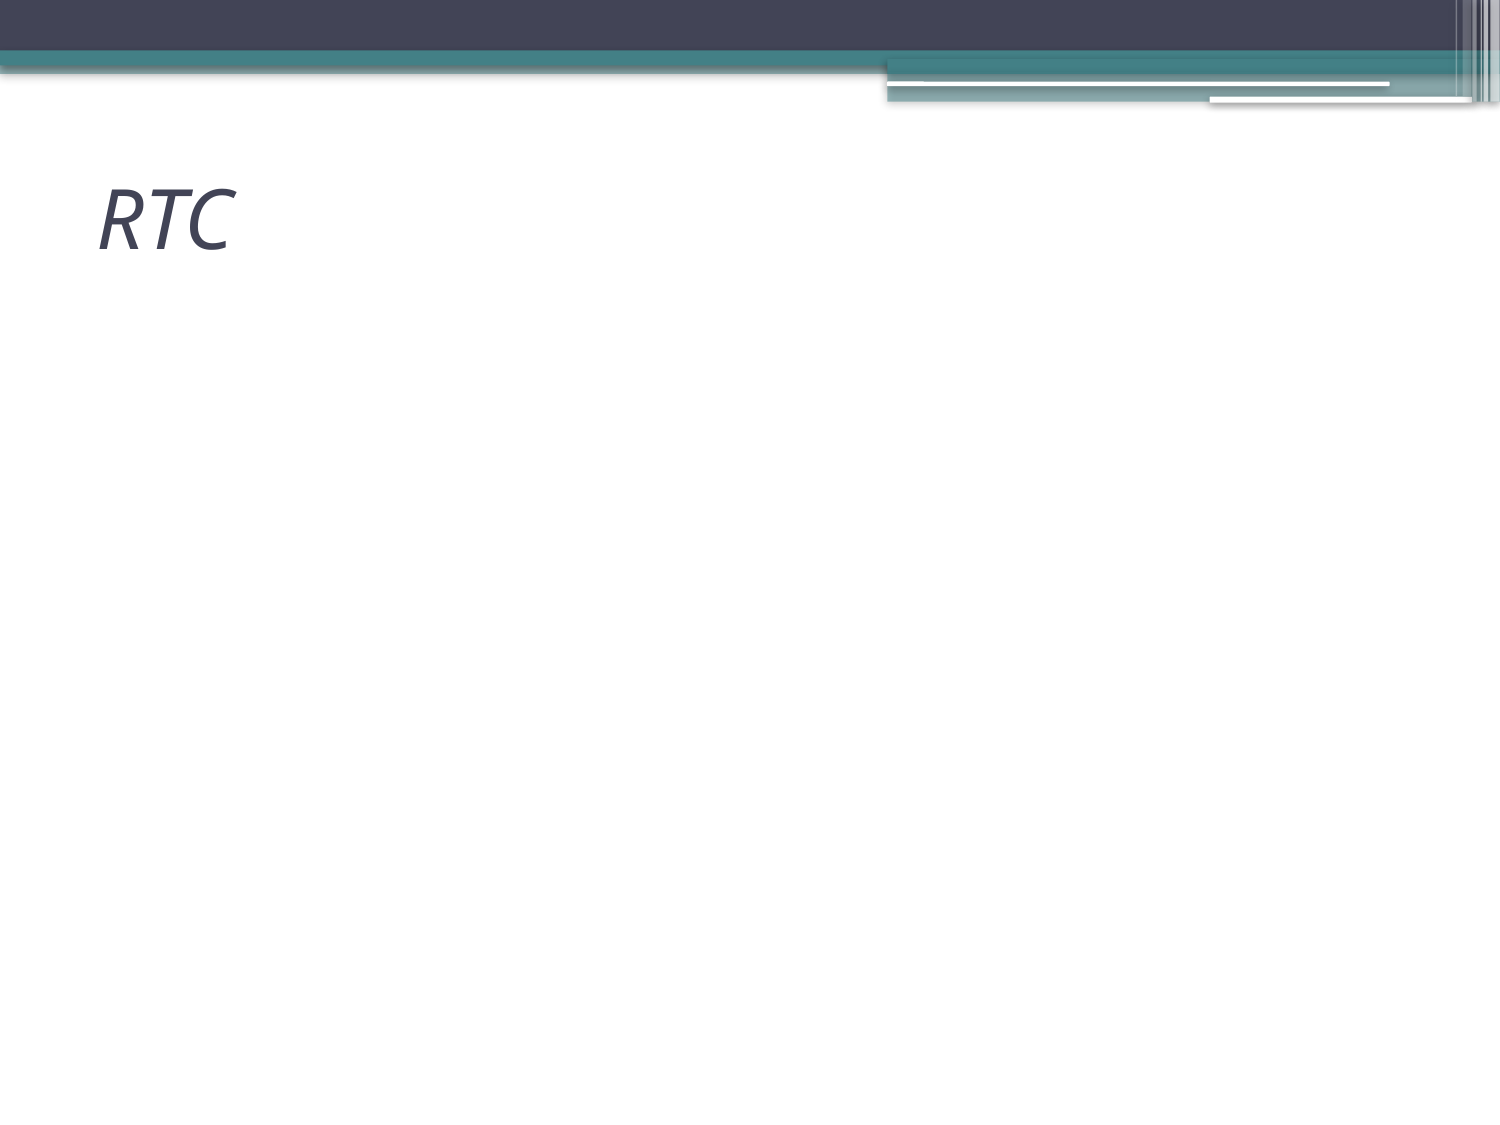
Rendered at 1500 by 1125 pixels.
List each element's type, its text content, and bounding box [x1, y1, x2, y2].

title RTC [82, 128, 1432, 304]
